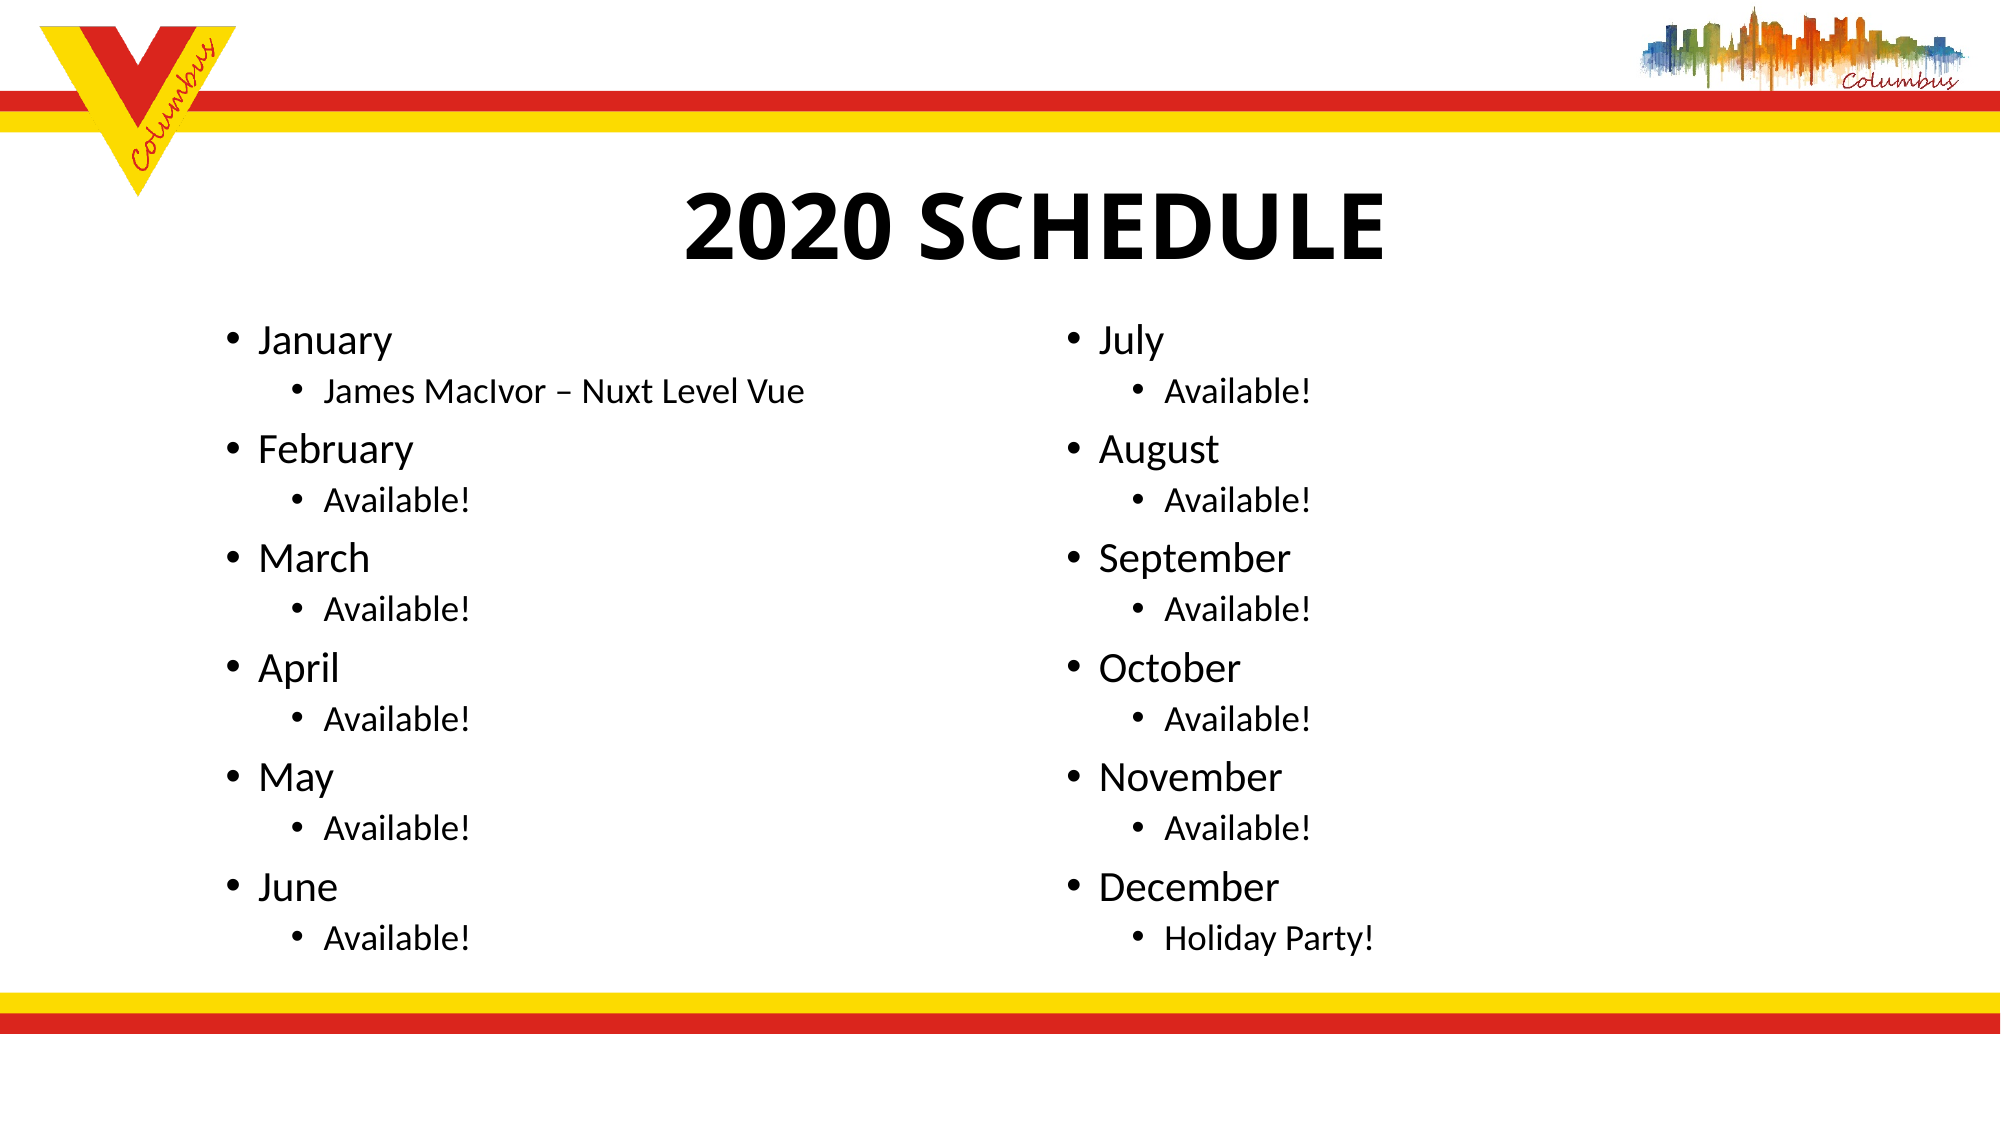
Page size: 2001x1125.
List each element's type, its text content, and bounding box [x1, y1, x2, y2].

list July Available! August Available! September Available! October Available! November Available! December Holiday Party! [1051, 309, 1863, 975]
picture [1619, 0, 1999, 90]
picture [39, 13, 236, 210]
list January James MacIvor – Nuxt Level Vue February Available! March Available! April Available! May Available! June Available! [210, 309, 1022, 975]
title 2020 SCHEDULE [210, 150, 1863, 310]
